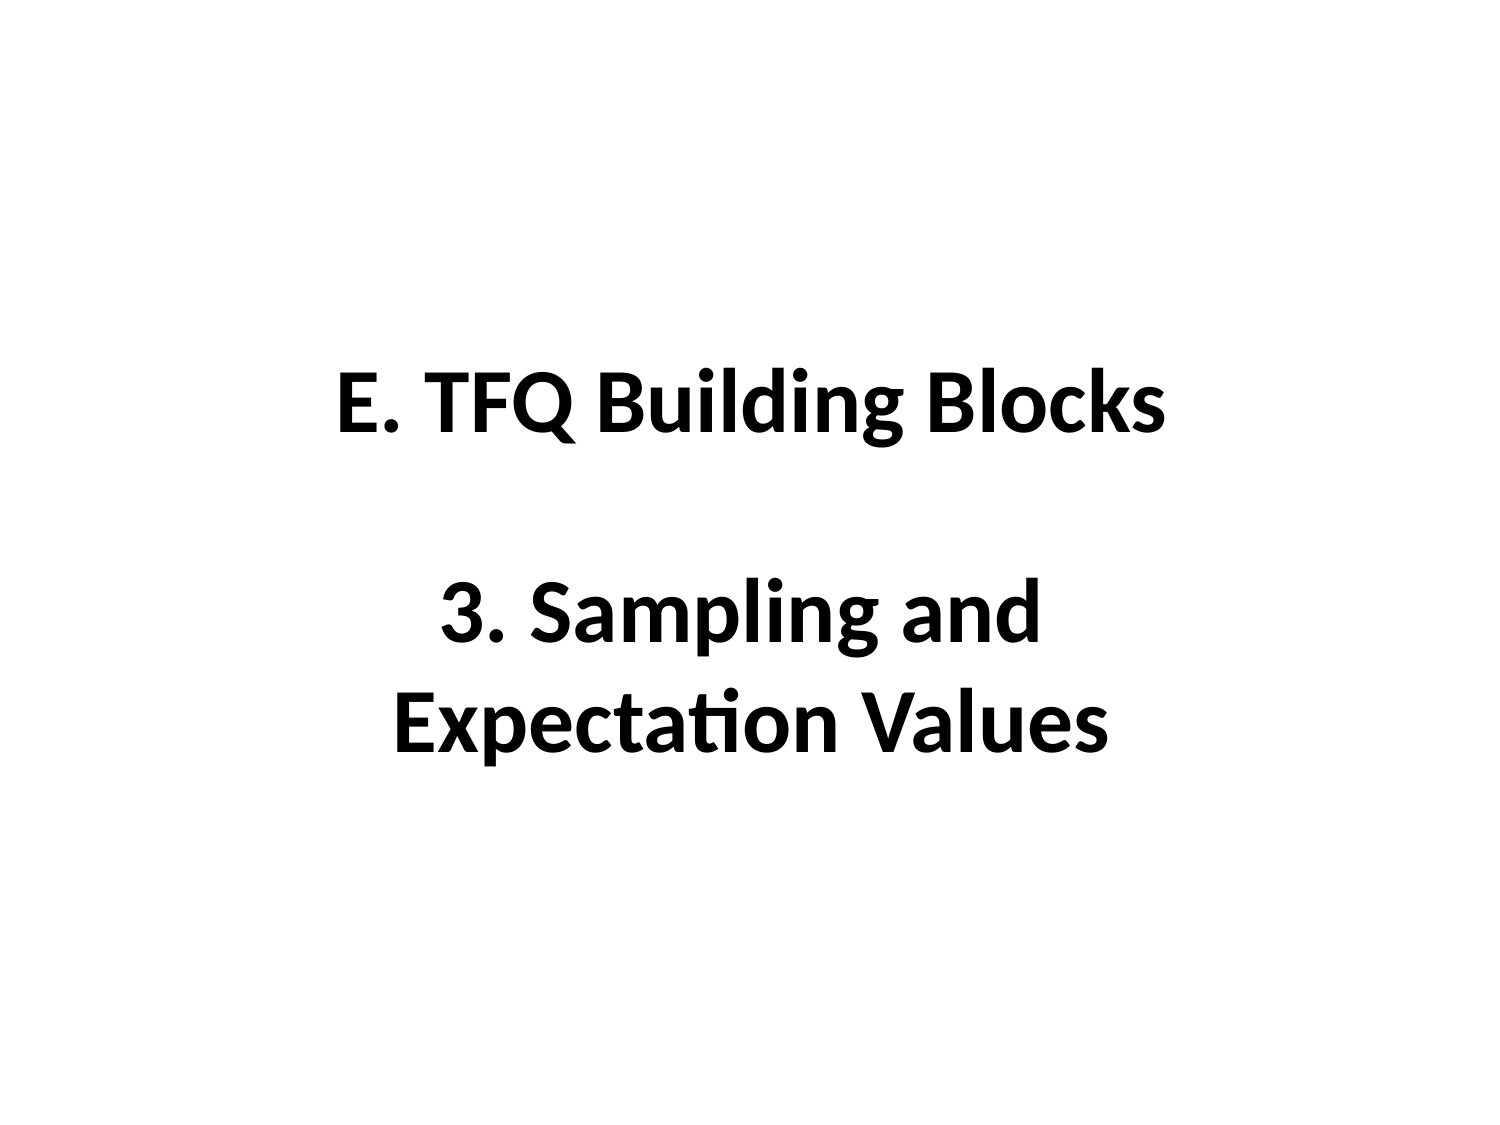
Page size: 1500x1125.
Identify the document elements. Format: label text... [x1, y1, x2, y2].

title E. TFQ Building Blocks 3. Sampling and Expectation Values [76, 160, 1427, 950]
